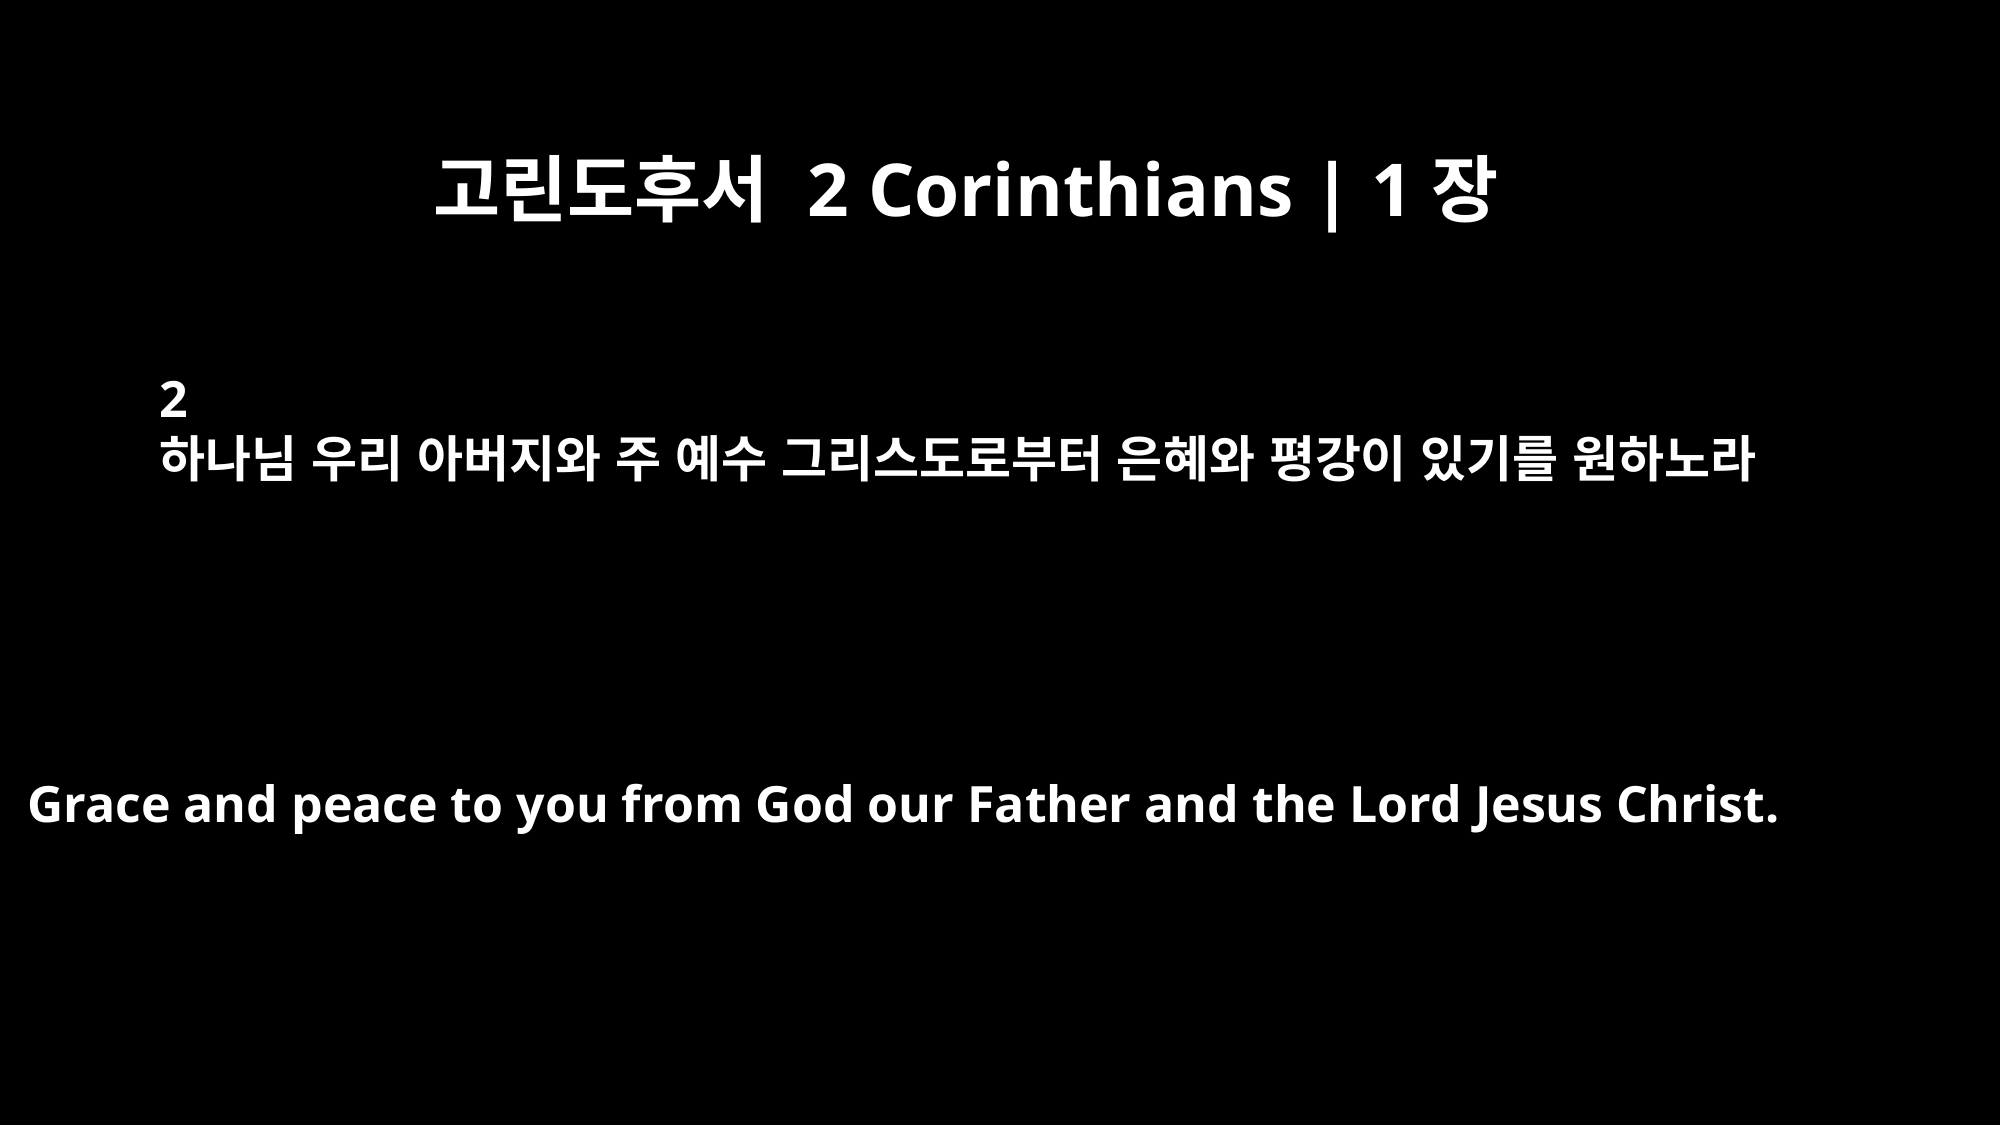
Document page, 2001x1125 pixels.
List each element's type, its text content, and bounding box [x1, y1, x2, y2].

text_box Grace and peace to you from God our Father and the Lord Jesus Christ. [12, 764, 1795, 840]
text_box 2 하나님 우리 아버지와 주 예수 그리스도로부터 은혜와 평강이 있기를 원하노라 [144, 359, 1773, 495]
text_box 고린도후서 2 Corinthians | 1장 [418, 136, 1514, 239]
